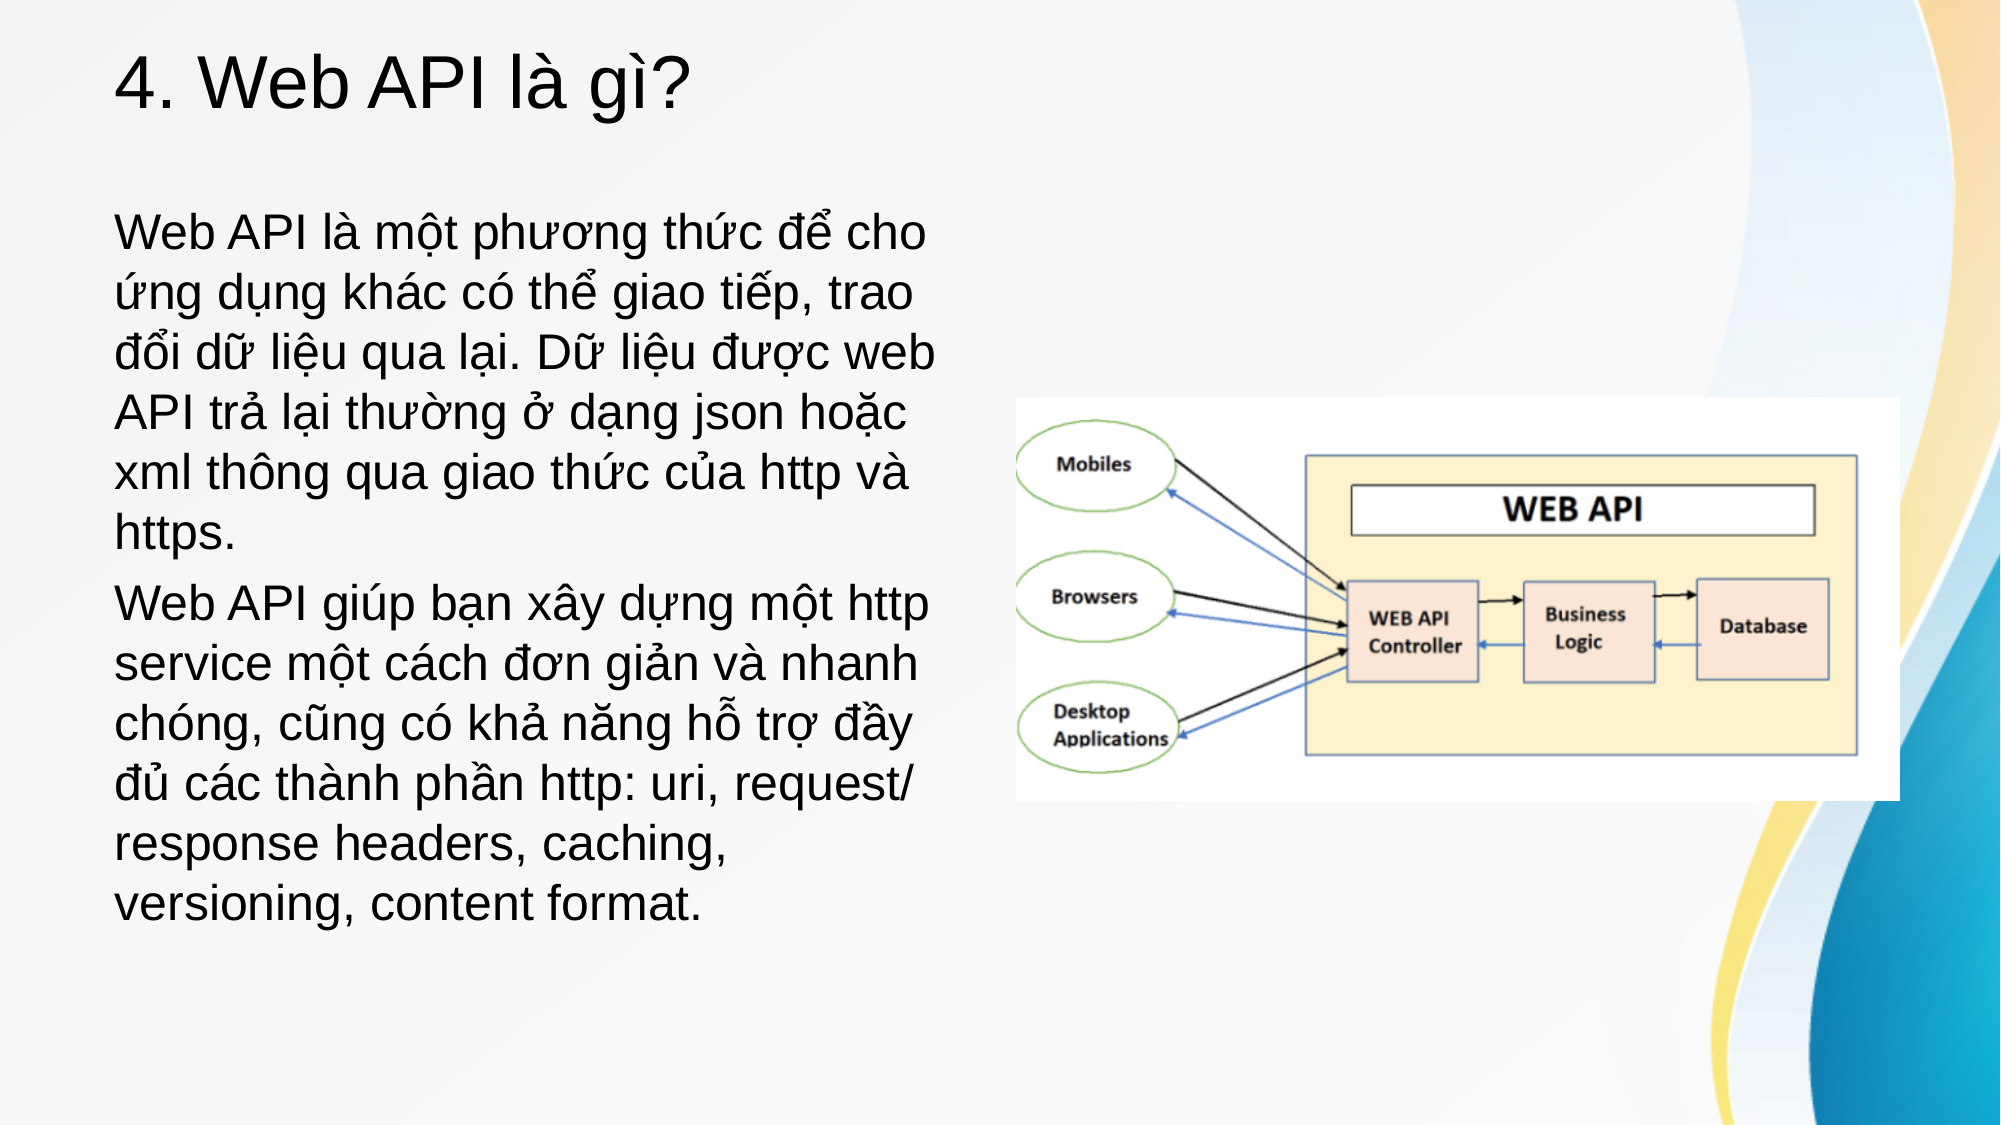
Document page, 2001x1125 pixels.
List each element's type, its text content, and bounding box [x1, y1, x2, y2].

list Web API là một phương thức để cho ứng dụng khác có thể giao tiếp, trao đổi dữ liệu qua lại. Dữ liệu được web API trả lại thường ở dạng json hoặc xml thông qua giao thức của http và https. Web API giúp bạn xây dựng một http service một cách đơn giản và nhanh chóng, cũng có khả năng hỗ trợ đầy đủ các thành phần http: uri, request/ response headers, caching, versioning, content format. [99, 192, 984, 1006]
picture [0, 0, 2001, 1125]
title 4. Web API là gì? [99, 30, 1901, 127]
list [1016, 397, 1900, 801]
